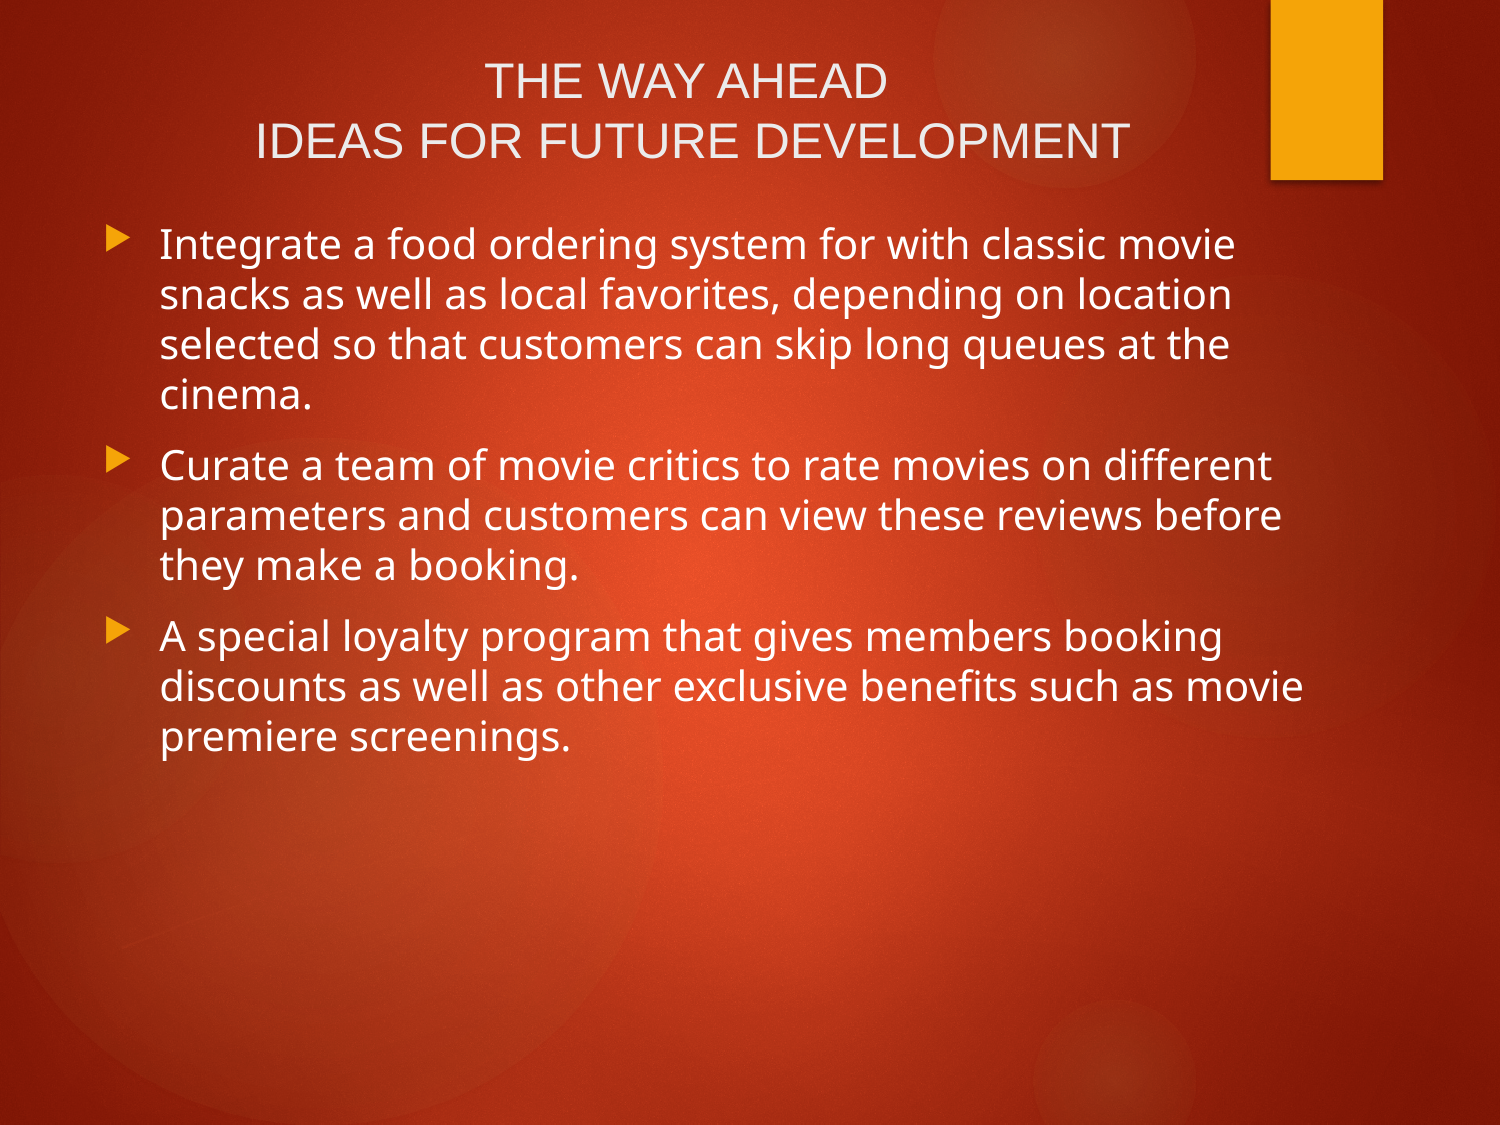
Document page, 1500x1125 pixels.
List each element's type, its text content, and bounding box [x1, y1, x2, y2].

title THE WAY AHEAD IDEAS FOR FUTURE DEVELOPMENT [29, 40, 1344, 181]
list Integrate a food ordering system for with classic movie snacks as well as local favorites, depending on location selected so that customers can skip long queues at the cinema. Curate a team of movie critics to rate movies on different parameters and customers can view these reviews before they make a booking. A special loyalty program that gives members booking discounts as well as other exclusive benefits such as movie premiere screenings. [88, 210, 1384, 1065]
